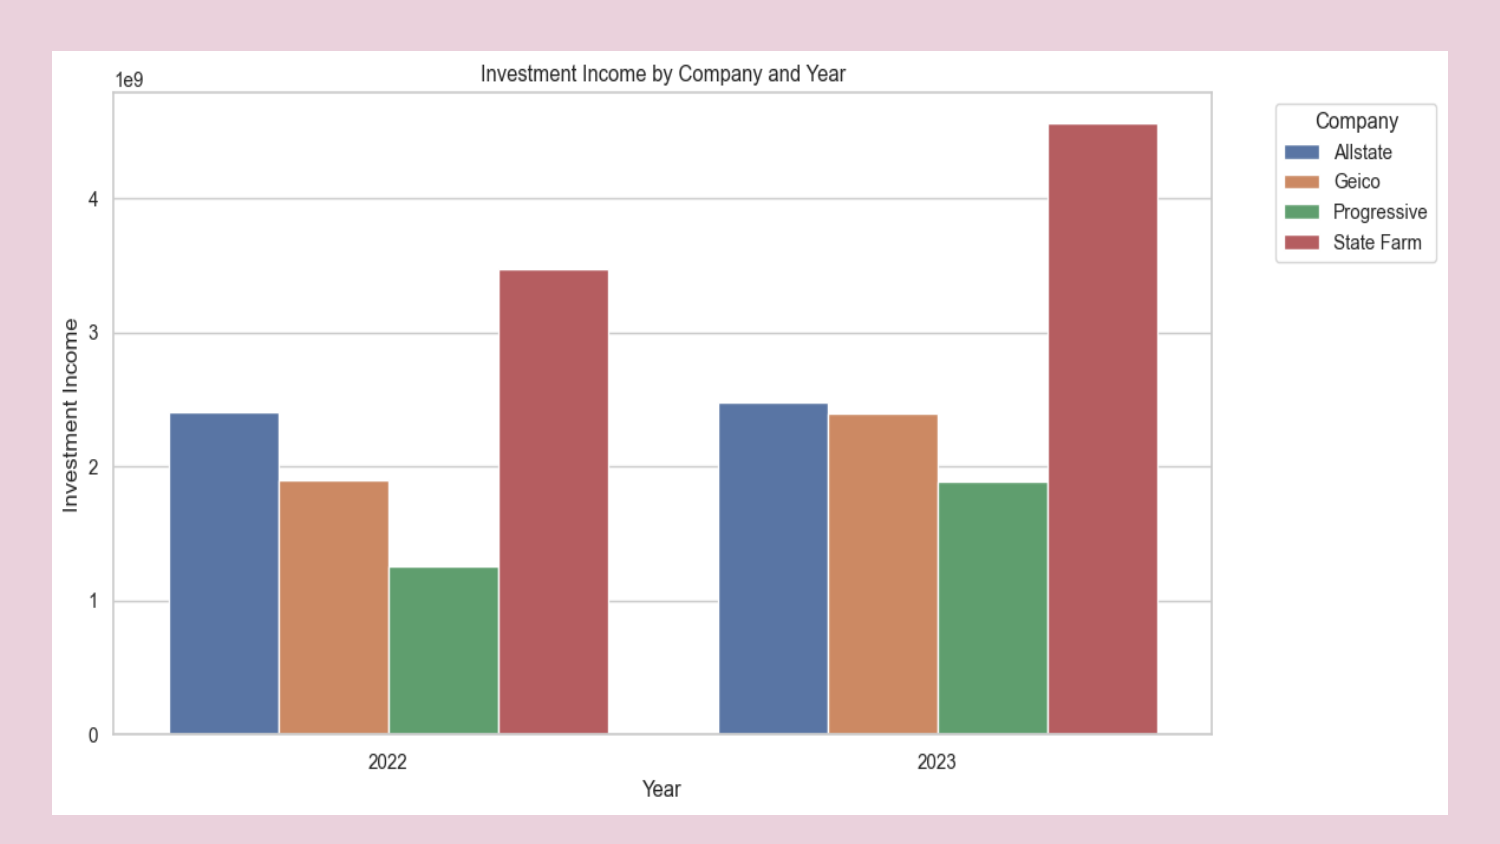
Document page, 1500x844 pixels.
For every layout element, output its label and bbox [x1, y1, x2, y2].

picture [51, 51, 1449, 815]
